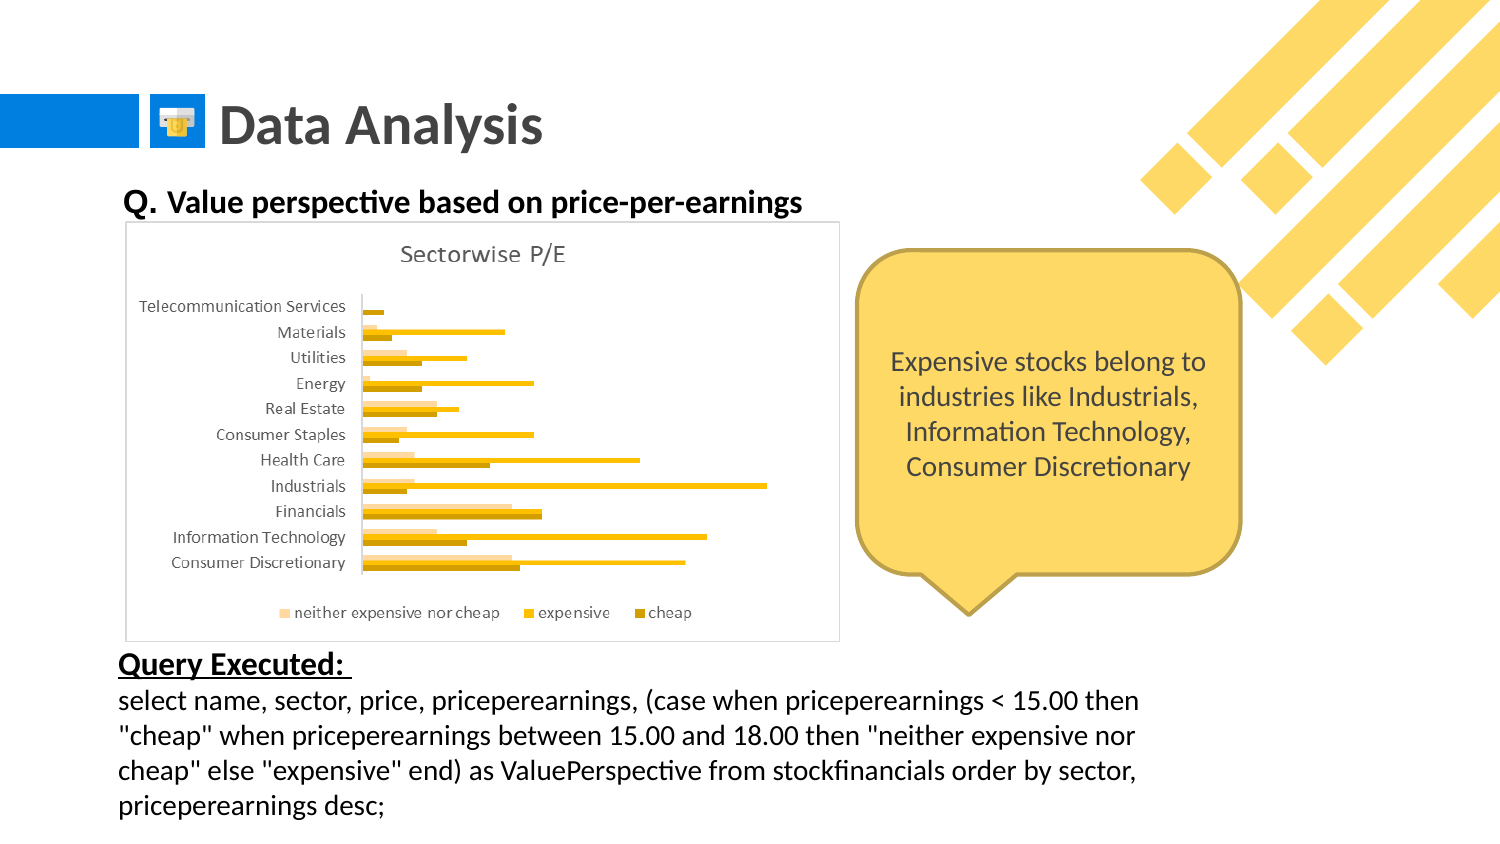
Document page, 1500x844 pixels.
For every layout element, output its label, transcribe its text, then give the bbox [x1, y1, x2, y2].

text_box Q. Value perspective based on price-per-earnings [108, 173, 984, 268]
title Data Analysis [204, 85, 1222, 156]
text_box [159, 107, 195, 137]
text_box Query Executed: select name, sector, price, priceperearnings, (case when priceperearnings < 15.00 then "cheap" when priceperearnings between 15.00 and 18.00 then "neither expensive nor cheap" else "expensive" end) as ValuePerspective from stockfinancials order by sector, priceperearnings desc; [103, 634, 1181, 829]
text_box Expensive stocks belong to industries like Industrials, Information Technology, Consumer Discretionary [854, 248, 1243, 617]
picture [124, 221, 841, 642]
